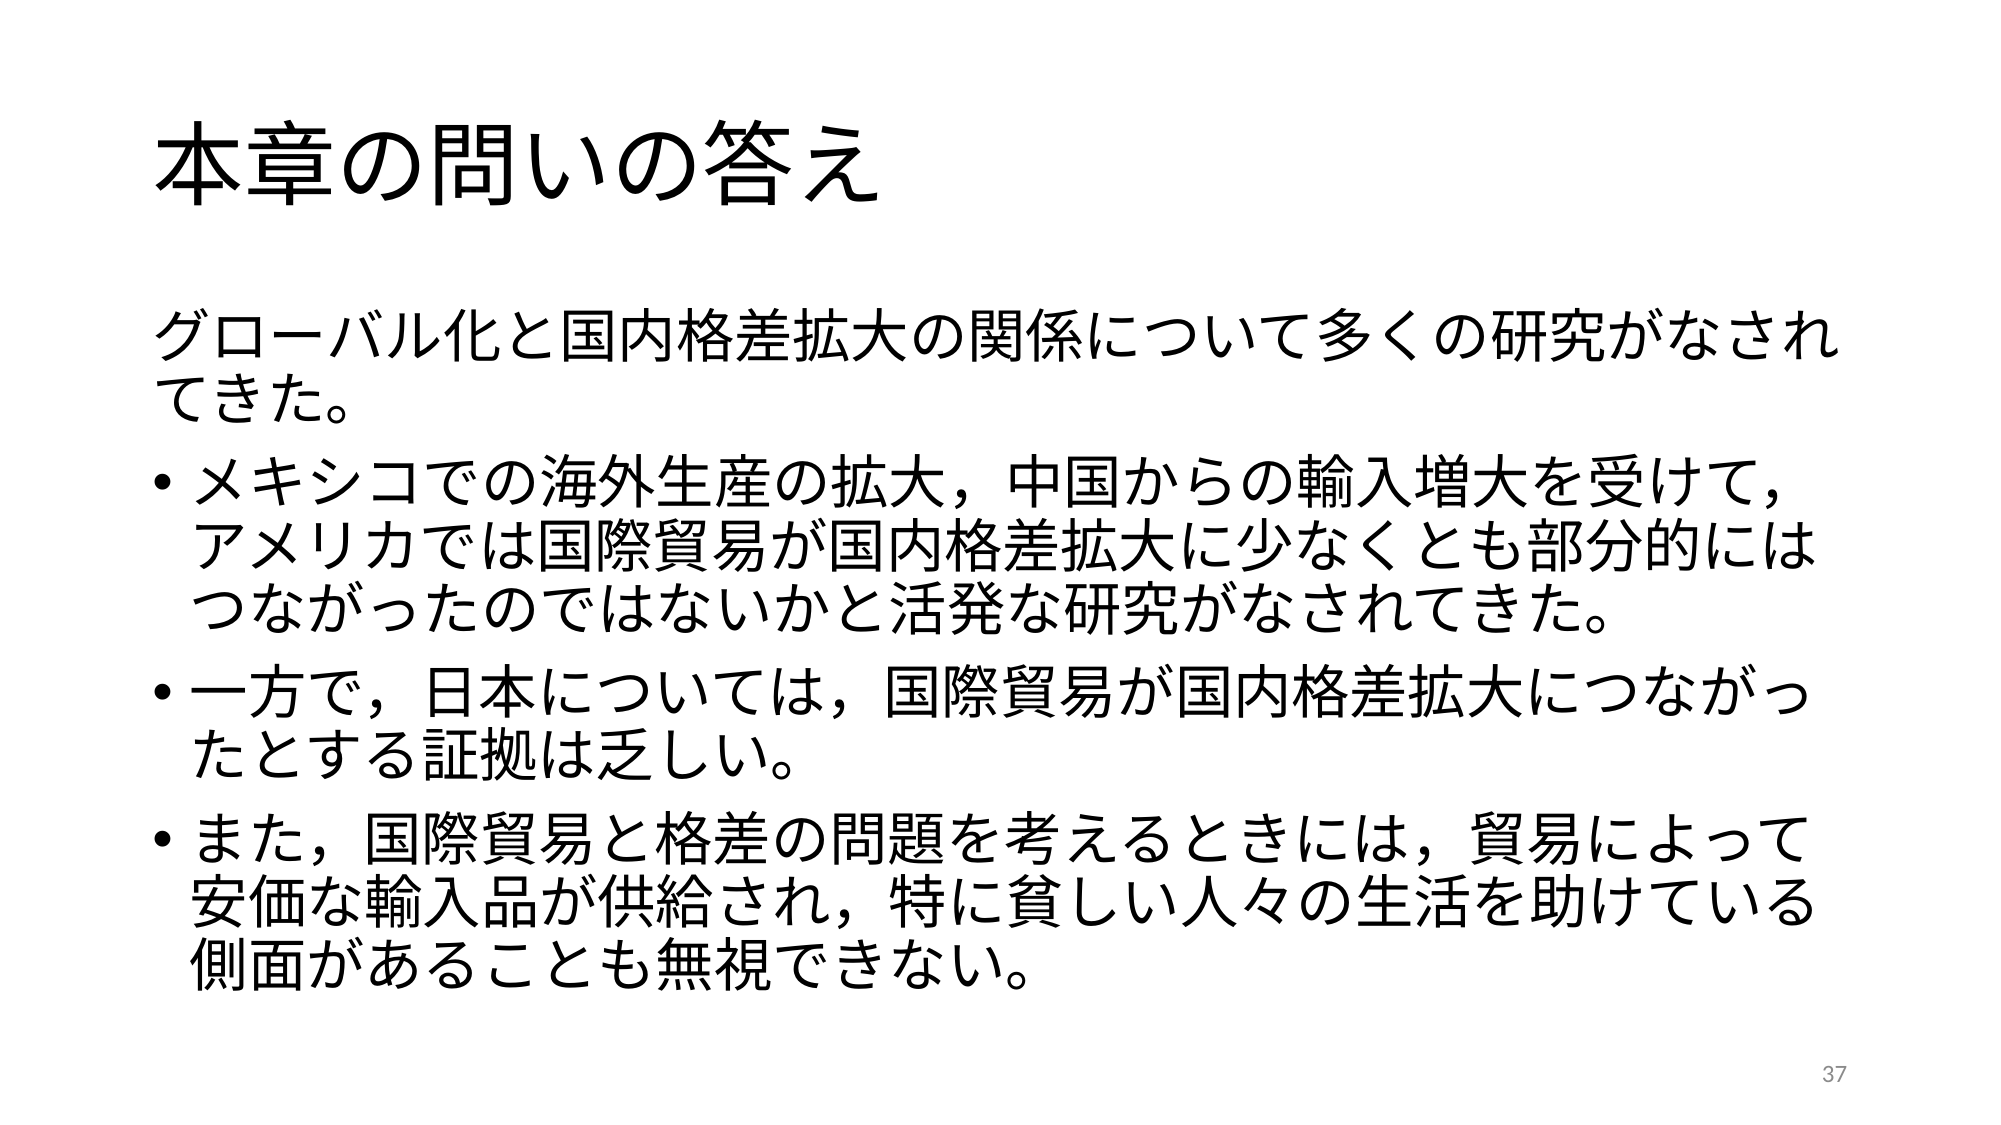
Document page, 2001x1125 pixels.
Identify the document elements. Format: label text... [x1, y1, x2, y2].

title 本章の問いの答え [137, 59, 1863, 278]
list グローバル化と国内格差拡大の関係について多くの研究がなされてきた。 メキシコでの海外生産の拡大，中国からの輸入増大を受けて，アメリカでは国際貿易が国内格差拡大に少なくとも部分的にはつながったのではないかと活発な研究がなされてきた。 一方で，日本については，国際貿易が国内格差拡大につながったとする証拠は乏しい。 また，国際貿易と格差の問題を考えるときには，貿易によって安価な輸入品が供給され，特に貧しい人々の生活を助けている側面があることも無視できない。 [137, 299, 1863, 1014]
slide_number 37 [1412, 1042, 1863, 1103]
